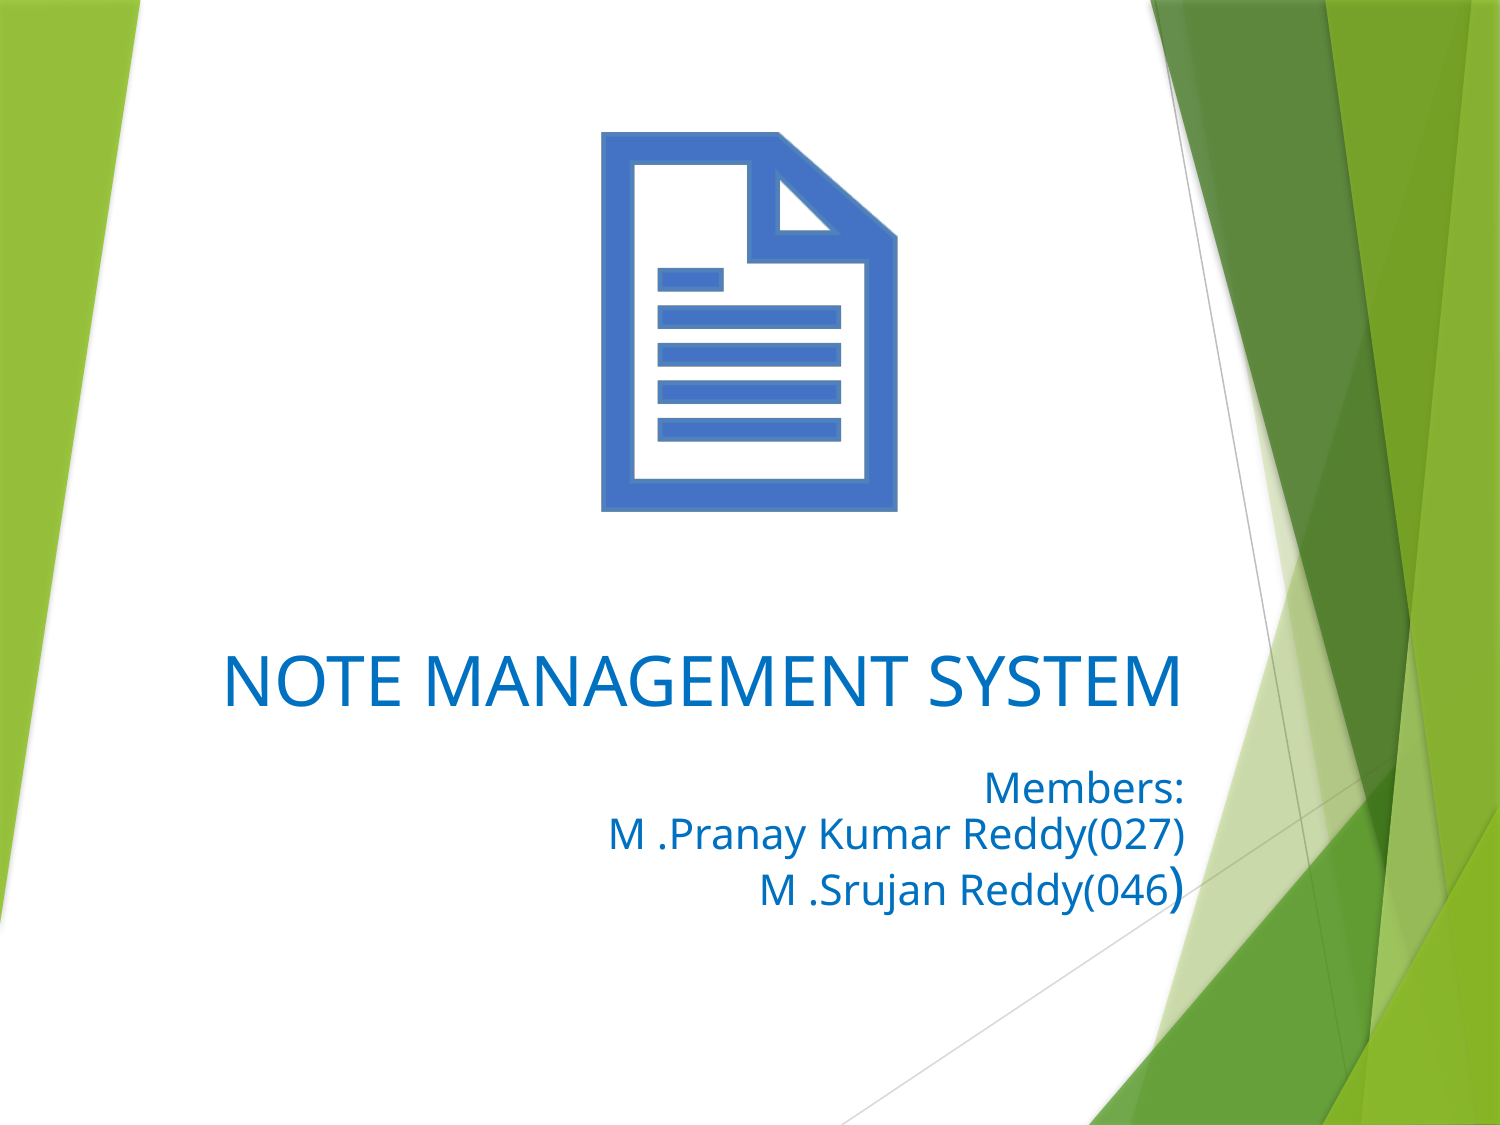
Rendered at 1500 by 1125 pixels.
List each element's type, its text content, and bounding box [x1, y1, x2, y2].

picture [524, 96, 976, 548]
title NOTE MANAGEMENT SYSTEM Members: M .Pranay Kumar Reddy(027) M .Srujan Reddy(046) [174, 586, 1200, 925]
